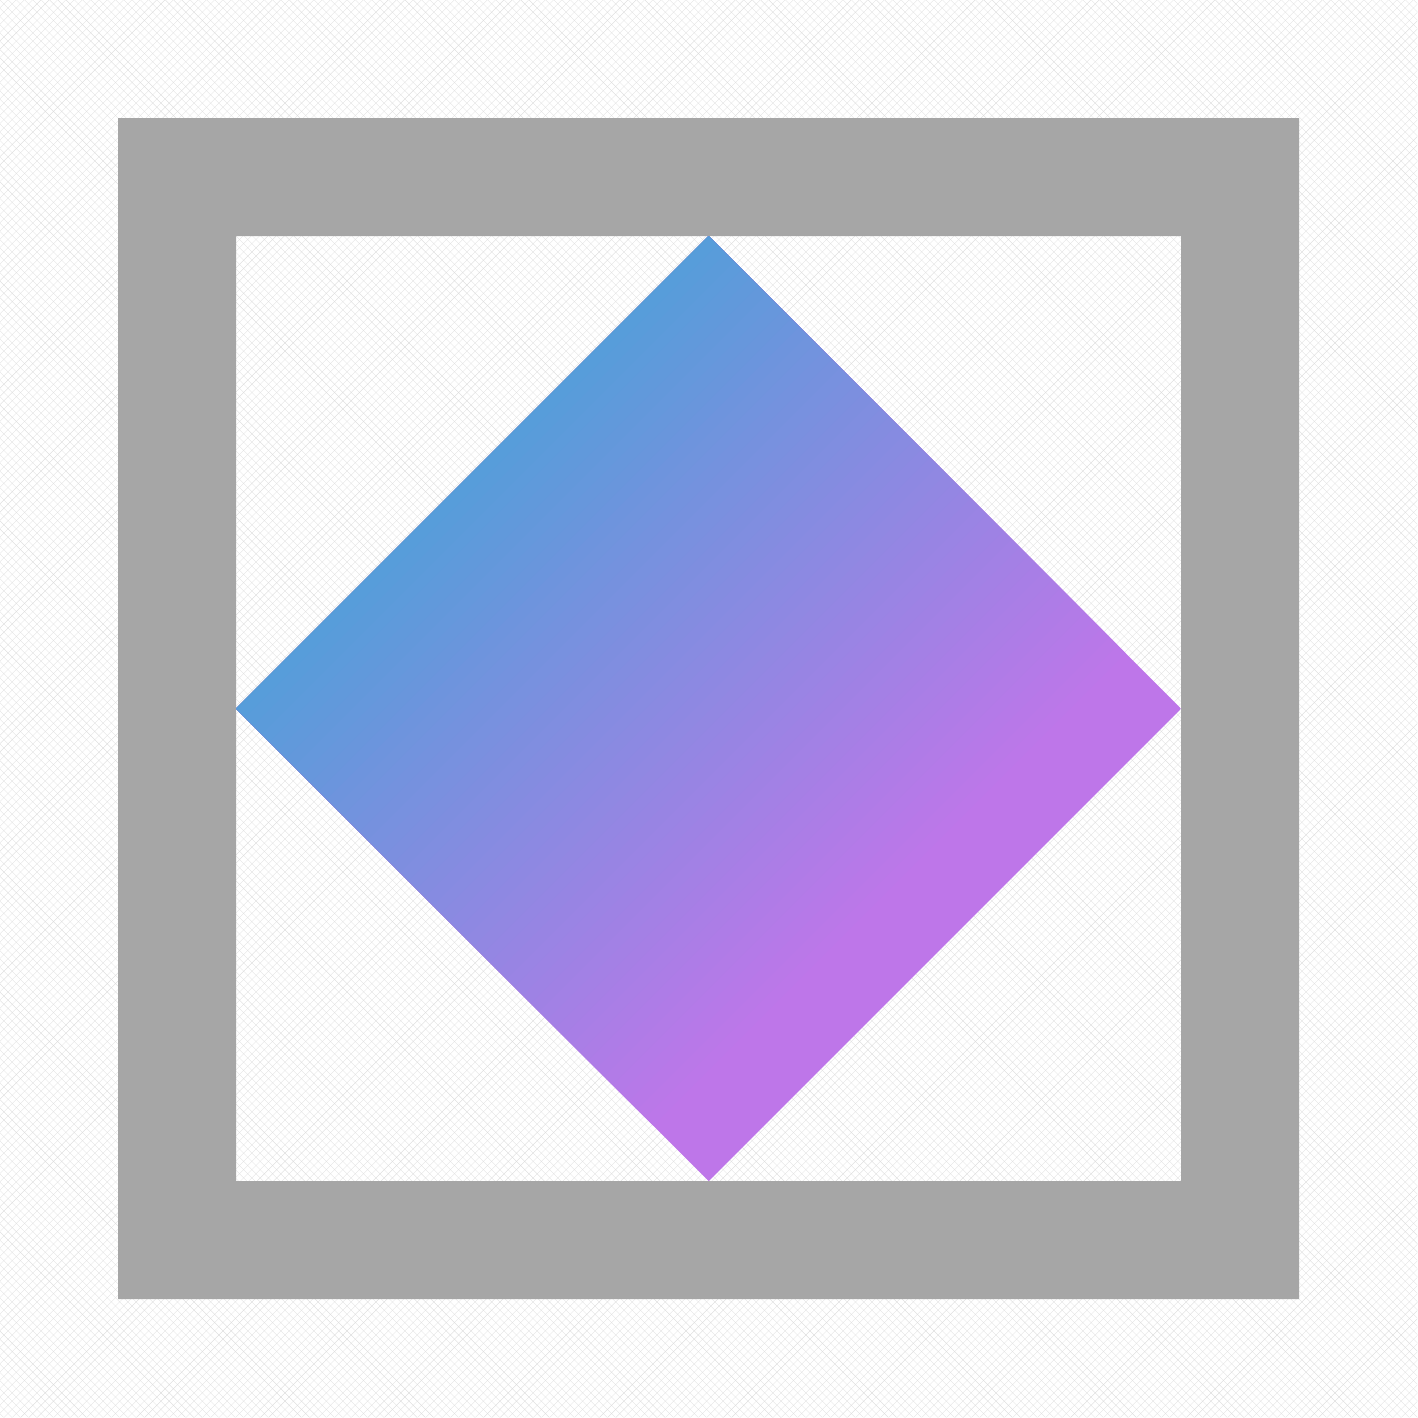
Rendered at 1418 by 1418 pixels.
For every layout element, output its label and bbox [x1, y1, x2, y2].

text_box [235, 235, 1183, 1183]
